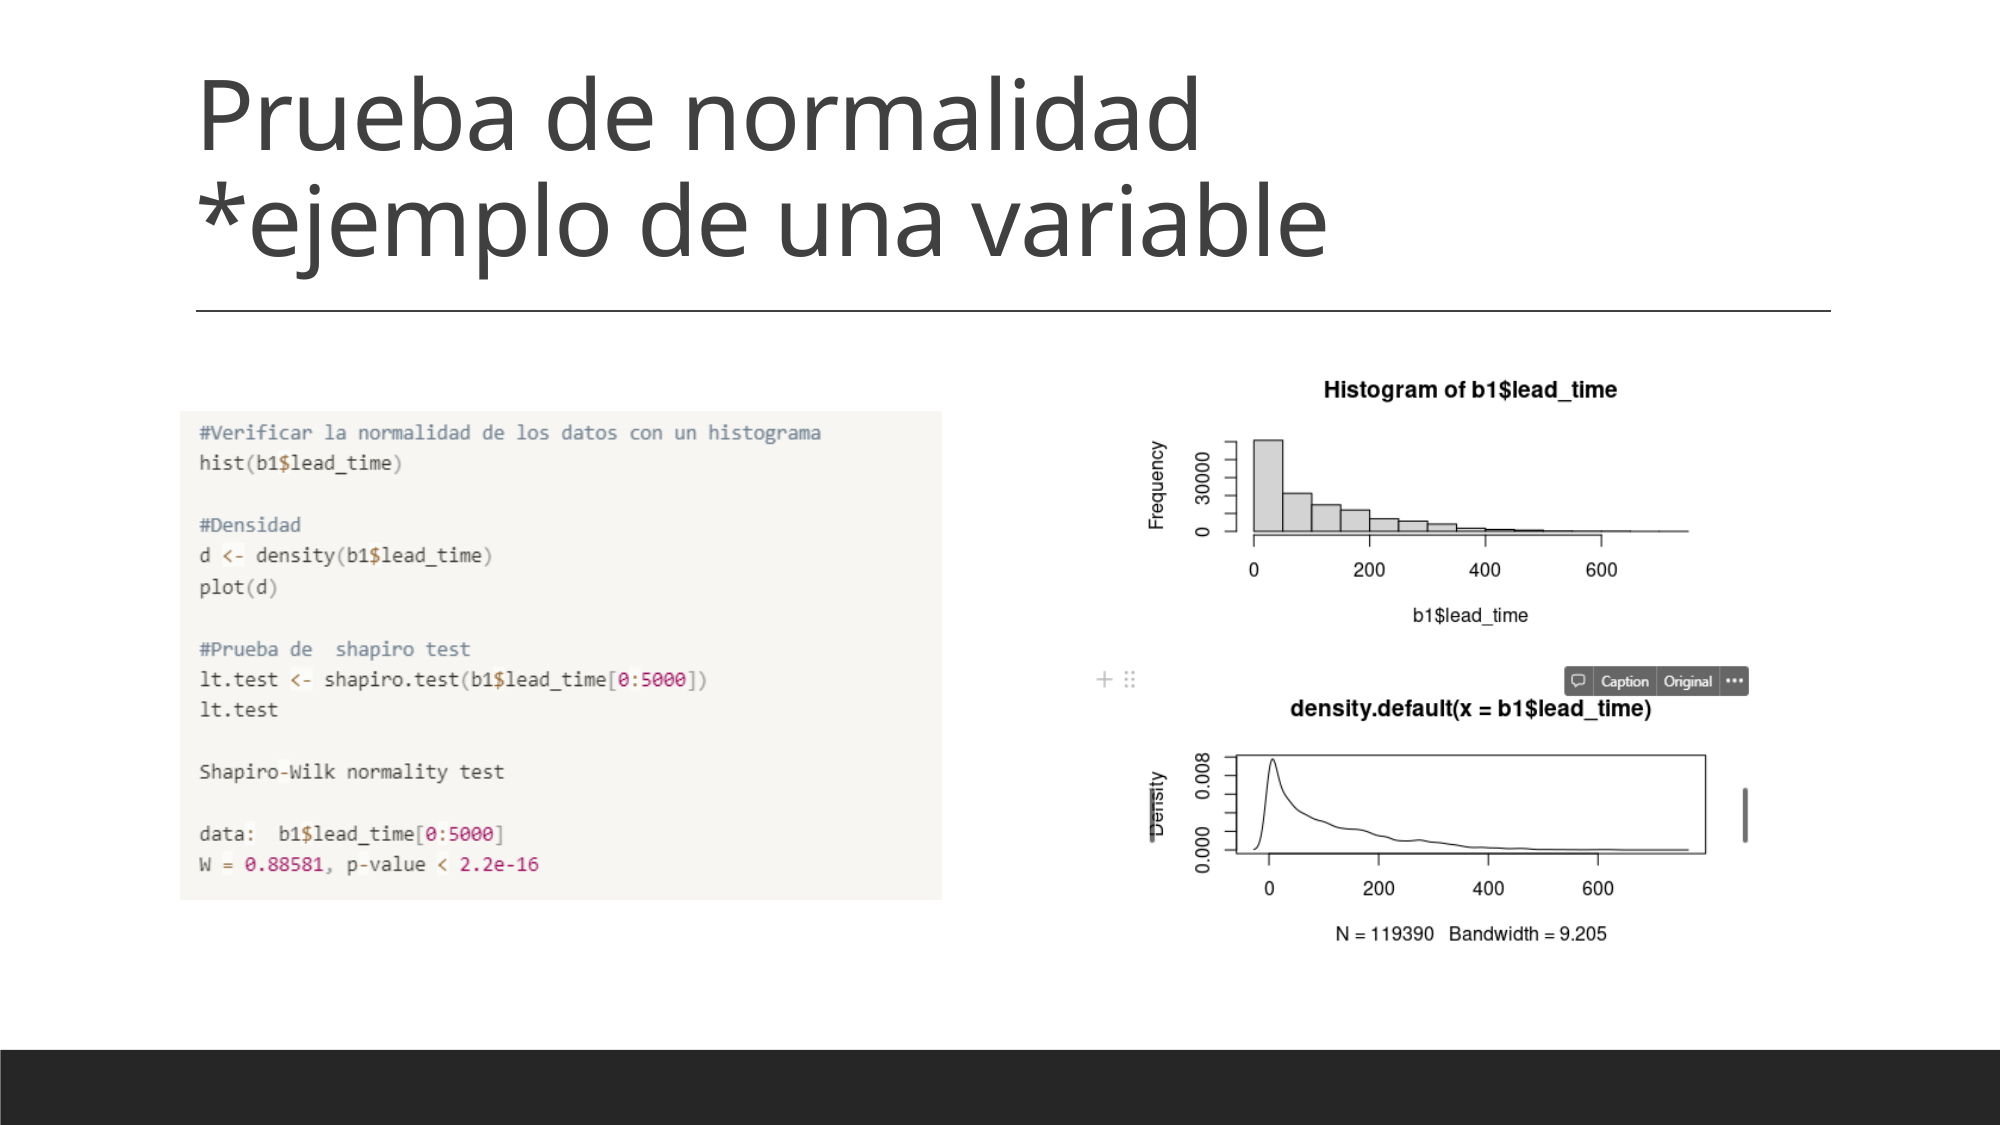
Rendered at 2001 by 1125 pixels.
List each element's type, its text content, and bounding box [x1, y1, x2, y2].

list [179, 410, 942, 900]
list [1068, 349, 1831, 961]
title Prueba de normalidad *ejemplo de una variable [180, 47, 1830, 285]
